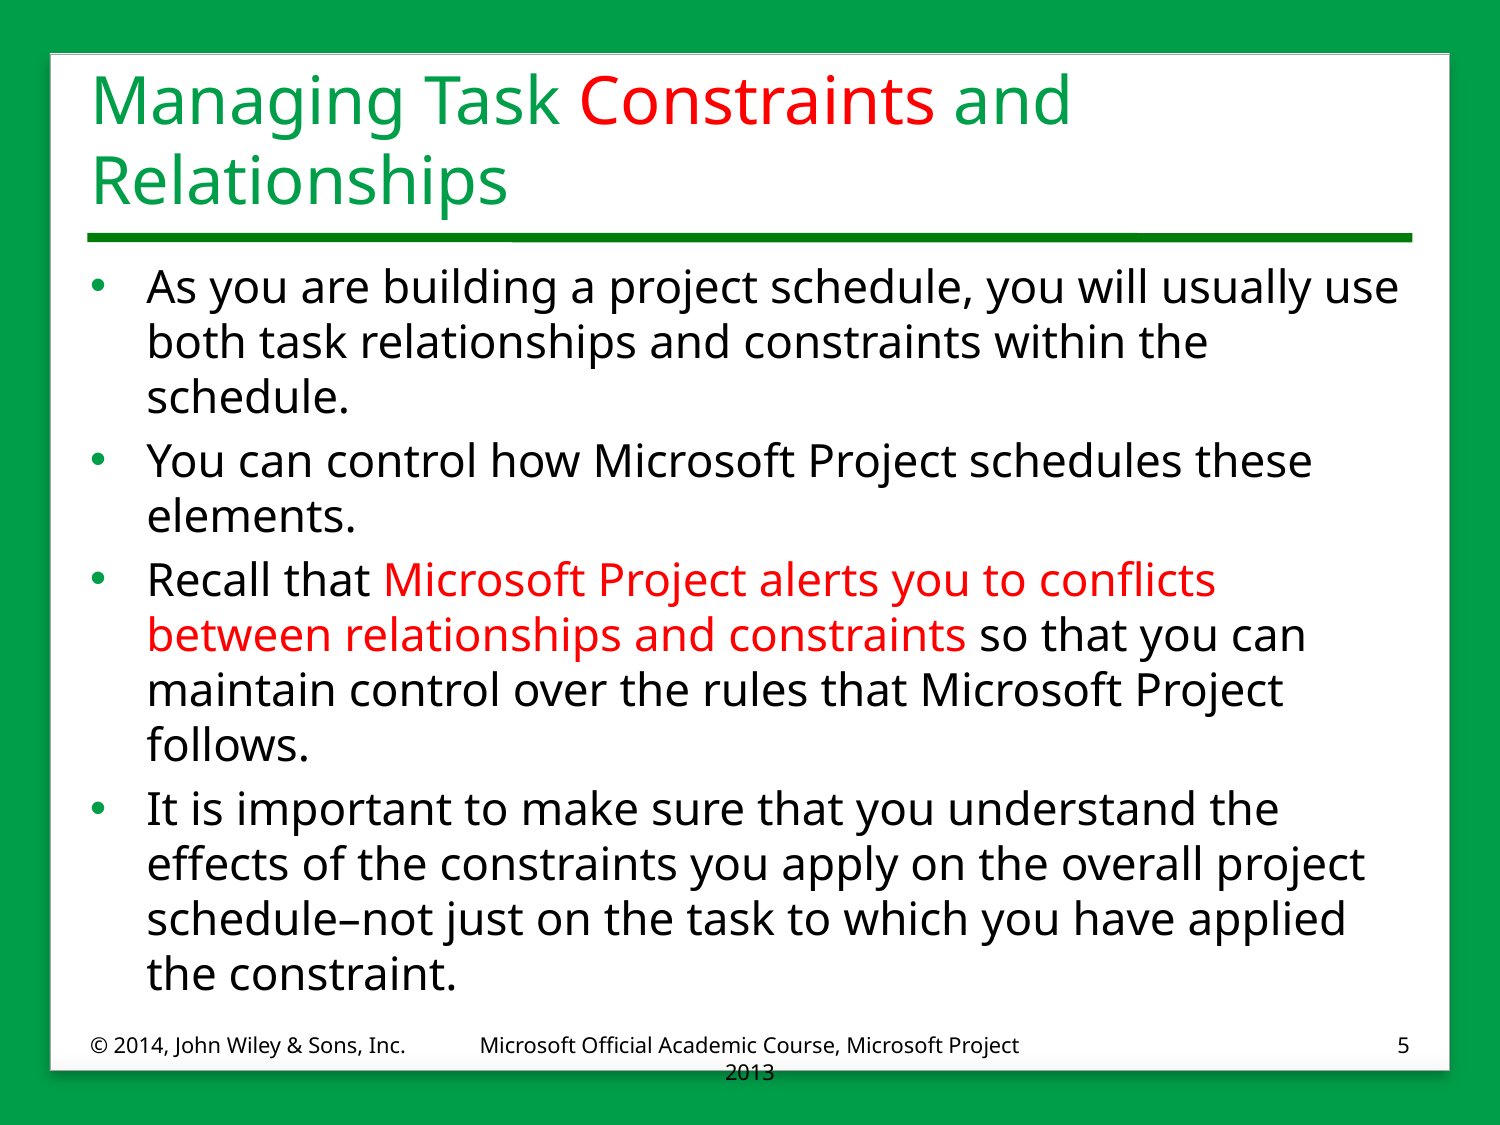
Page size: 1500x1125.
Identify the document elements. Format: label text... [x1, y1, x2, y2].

footer Microsoft Official Academic Course, Microsoft Project 2013 [449, 1024, 1051, 1103]
slide_number © 2014, John Wiley & Sons, Inc. [74, 1024, 426, 1103]
list As you are building a project schedule, you will usually use both task relationships and constraints within the schedule. You can control how Microsoft Project schedules these elements. Recall that Microsoft Project alerts you to conflicts between relationships and constraints so that you can maintain control over the rules that Microsoft Project follows. It is important to make sure that you understand the effects of the constraints you apply on the overall project schedule–not just on the task to which you have applied the constraint. [75, 249, 1425, 1063]
slide_number 5 [1074, 1024, 1426, 1103]
title Managing Task Constraints and Relationships [74, 74, 1426, 226]
